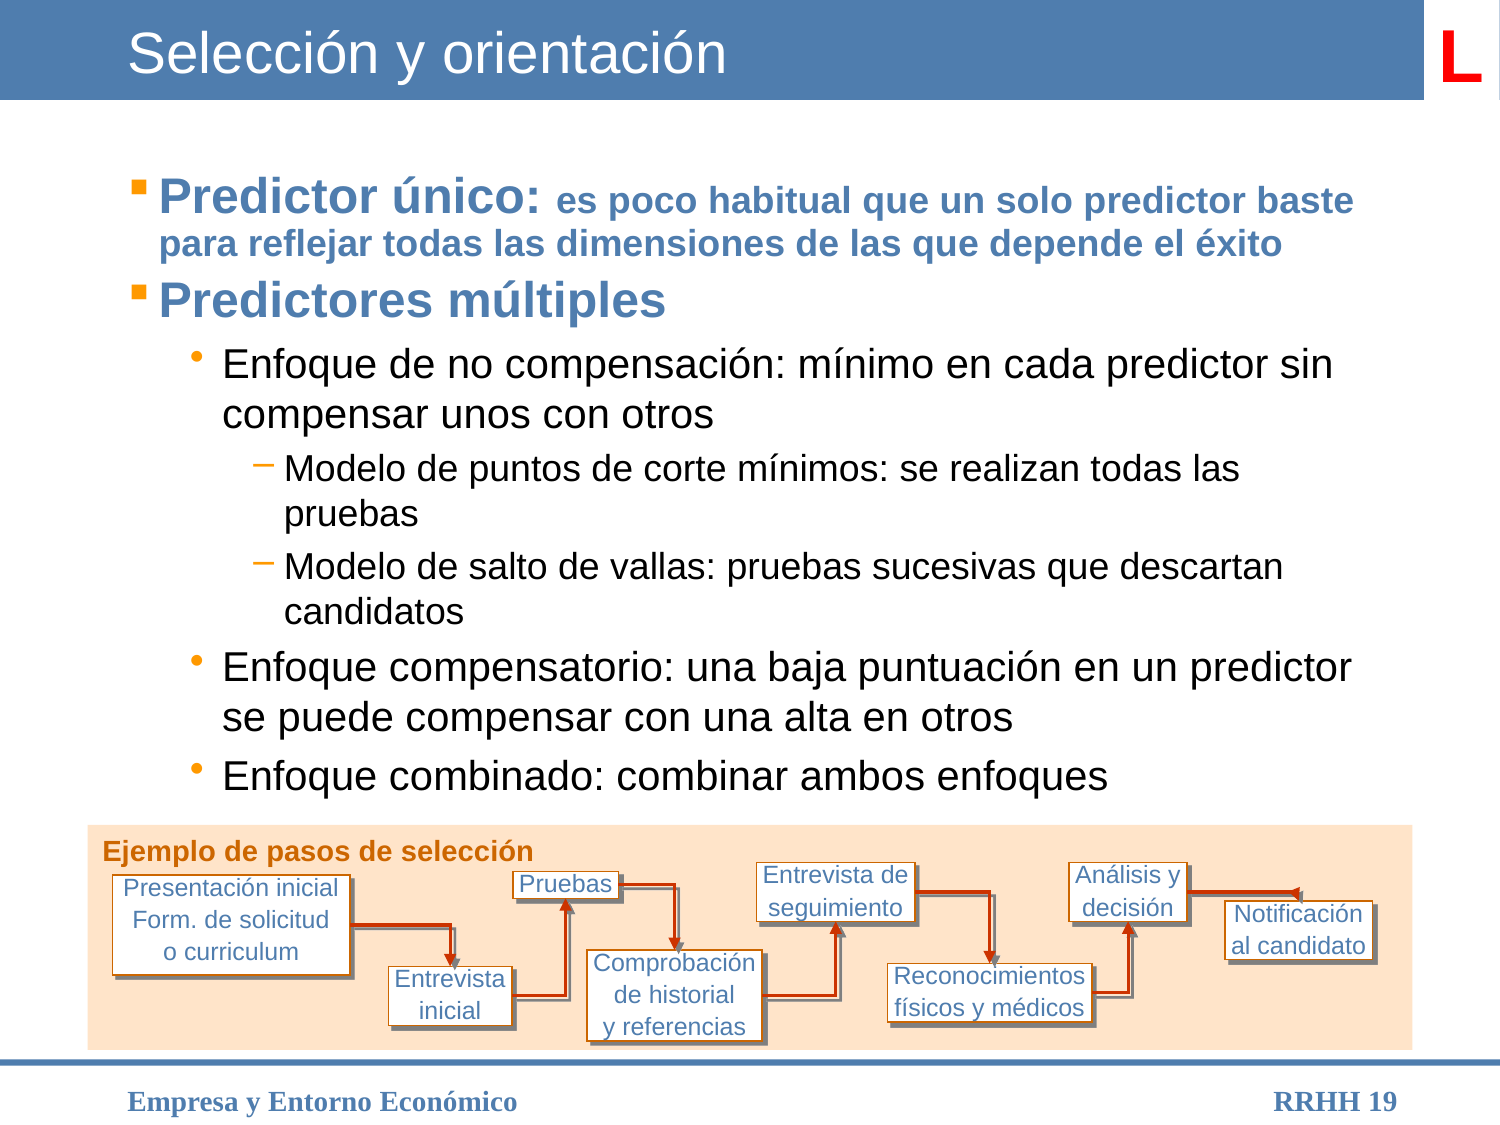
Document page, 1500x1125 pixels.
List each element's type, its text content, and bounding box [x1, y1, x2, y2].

list Predictor único: es poco habitual que un solo predictor baste para reflejar todas las dimensiones de las que depende el éxito Predictores múltiples Enfoque de no compensación: mínimo en cada predictor sin compensar unos con otros Modelo de puntos de corte mínimos: se realizan todas las pruebas Modelo de salto de vallas: pruebas sucesivas que descartan candidatos Enfoque compensatorio: una baja puntuación en un predictor se puede compensar con una alta en otros Enfoque combinado: combinar ambos enfoques [112, 162, 1388, 1013]
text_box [761, 923, 837, 998]
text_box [349, 924, 451, 967]
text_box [512, 899, 566, 998]
text_box Ejemplo de pasos de selección [87, 824, 1413, 1050]
text_box Pruebas [512, 871, 619, 899]
text_box Entrevista de seguimiento [756, 862, 916, 922]
text_box Presentación inicial Form. de solicitud o curriculum [112, 875, 350, 975]
text_box Reconocimientos físicos y médicos [887, 963, 1092, 1023]
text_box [915, 893, 991, 964]
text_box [618, 885, 675, 951]
text_box Notificación al candidato [1224, 900, 1373, 960]
title Selección y orientación [112, 0, 1388, 101]
text_box L [1424, 0, 1500, 105]
text_box Entrevista inicial [388, 966, 512, 1026]
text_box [1091, 923, 1129, 995]
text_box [1187, 893, 1300, 901]
text_box Análisis y decisión [1069, 862, 1188, 922]
text_box Comprobación de historial y referencias [587, 949, 763, 1041]
